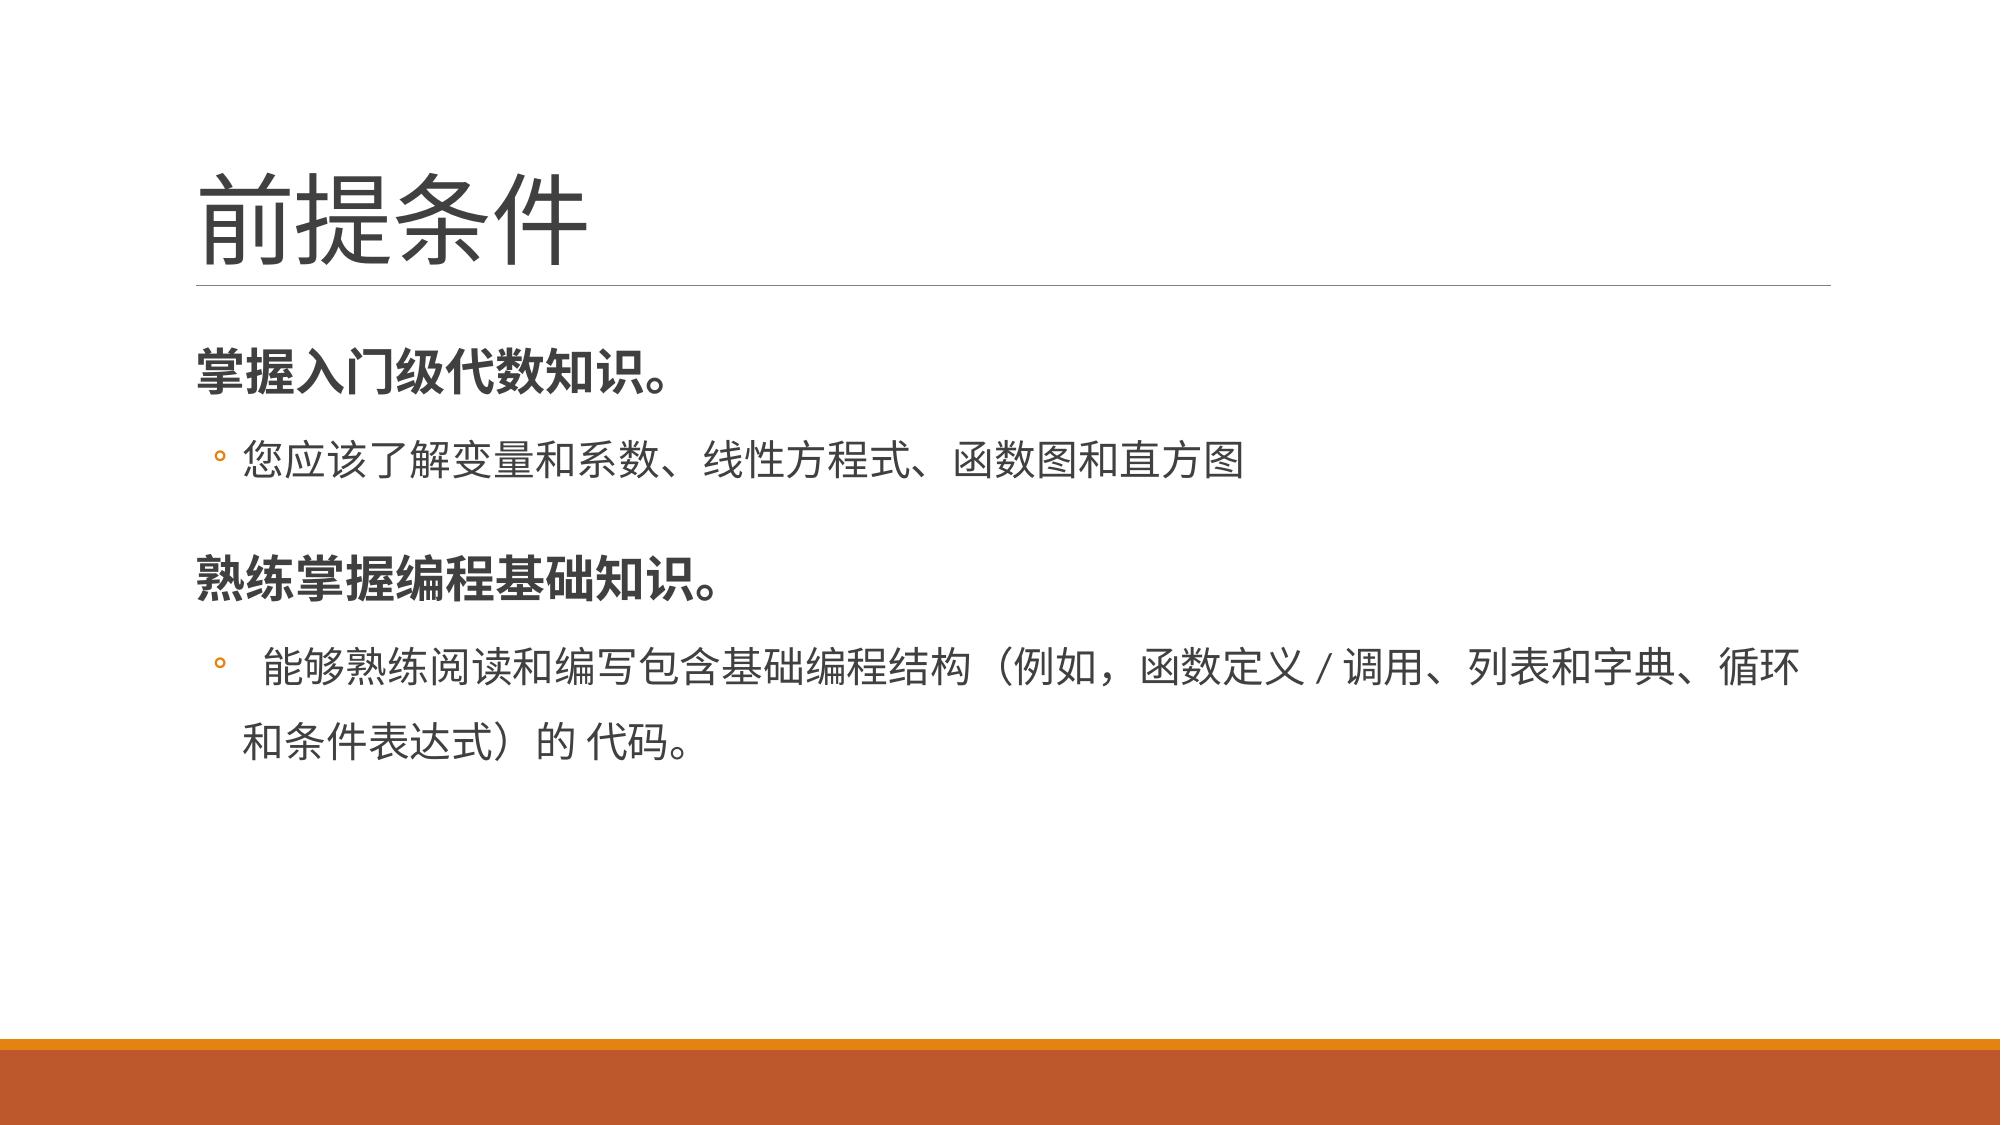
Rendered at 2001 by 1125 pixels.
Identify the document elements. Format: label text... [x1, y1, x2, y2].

title 前提条件 [180, 47, 1830, 285]
list 掌握入门级代数知识。 您应该了解变量和系数、线性方程式、函数图和直方图 熟练掌握编程基础知识。 能够熟练阅读和编写包含基础编程结构（例如，函数定义/调用、列表和字典、循环和条件表达式）的 代码。 [180, 302, 1830, 963]
